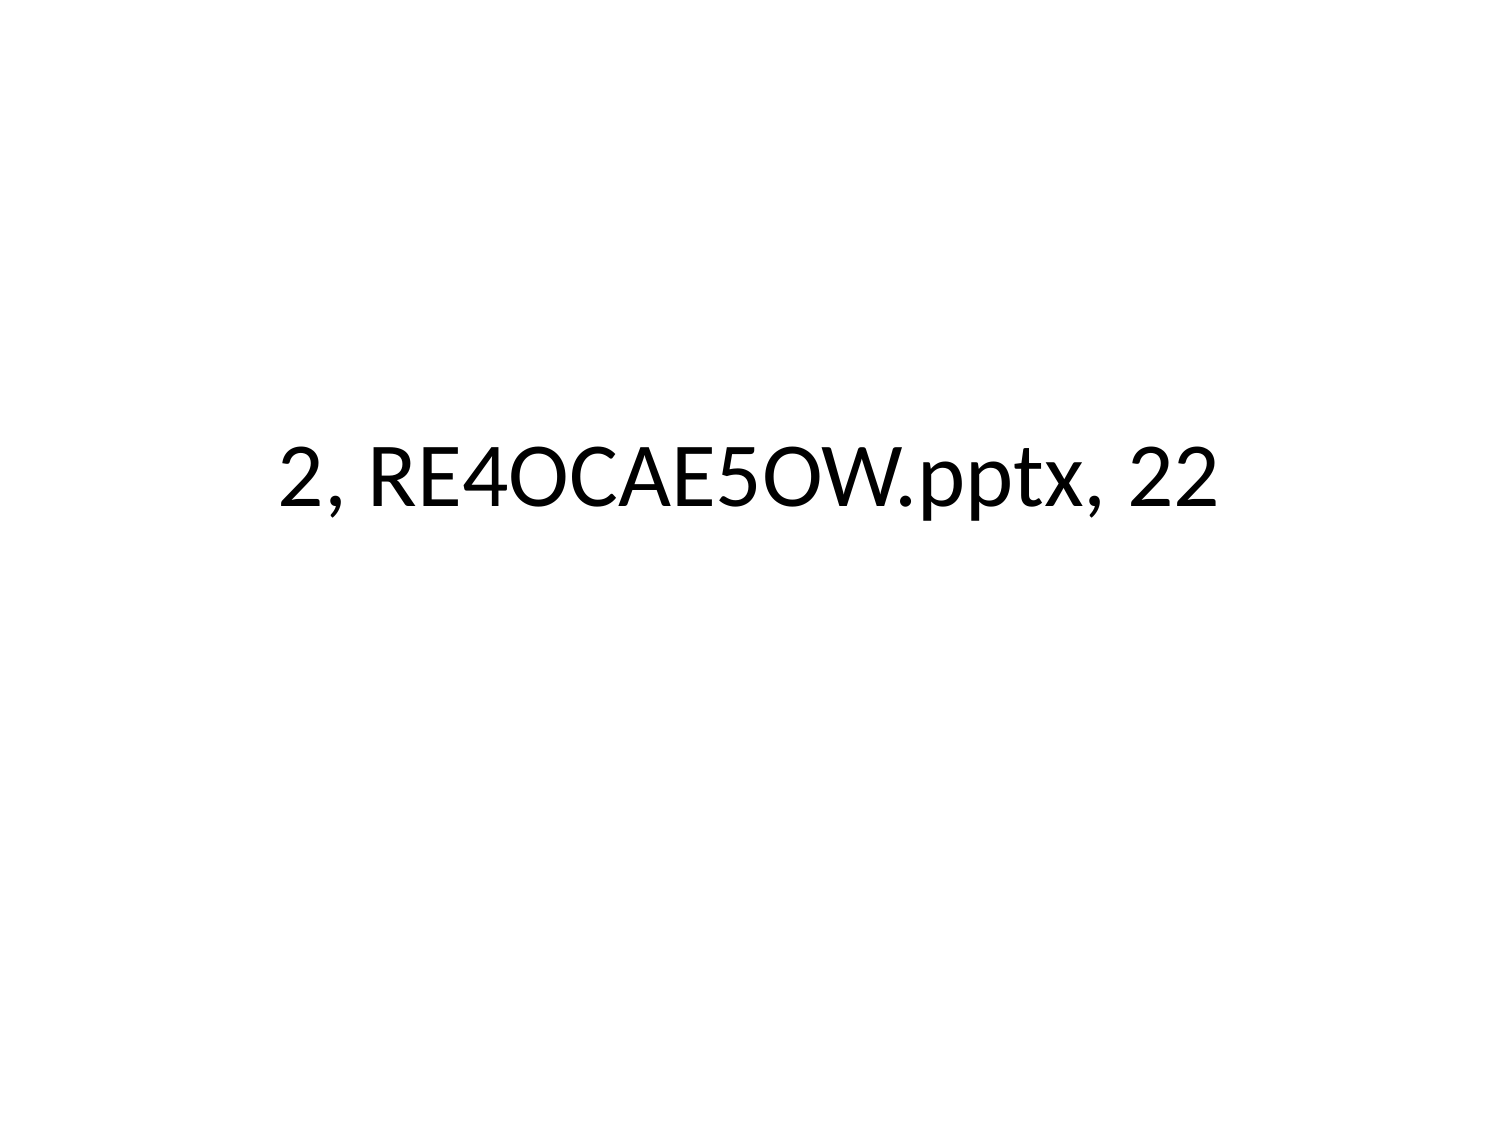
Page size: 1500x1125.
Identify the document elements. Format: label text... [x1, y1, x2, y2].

title 2, RE4OCAE5OW.pptx, 22 [112, 349, 1388, 591]
